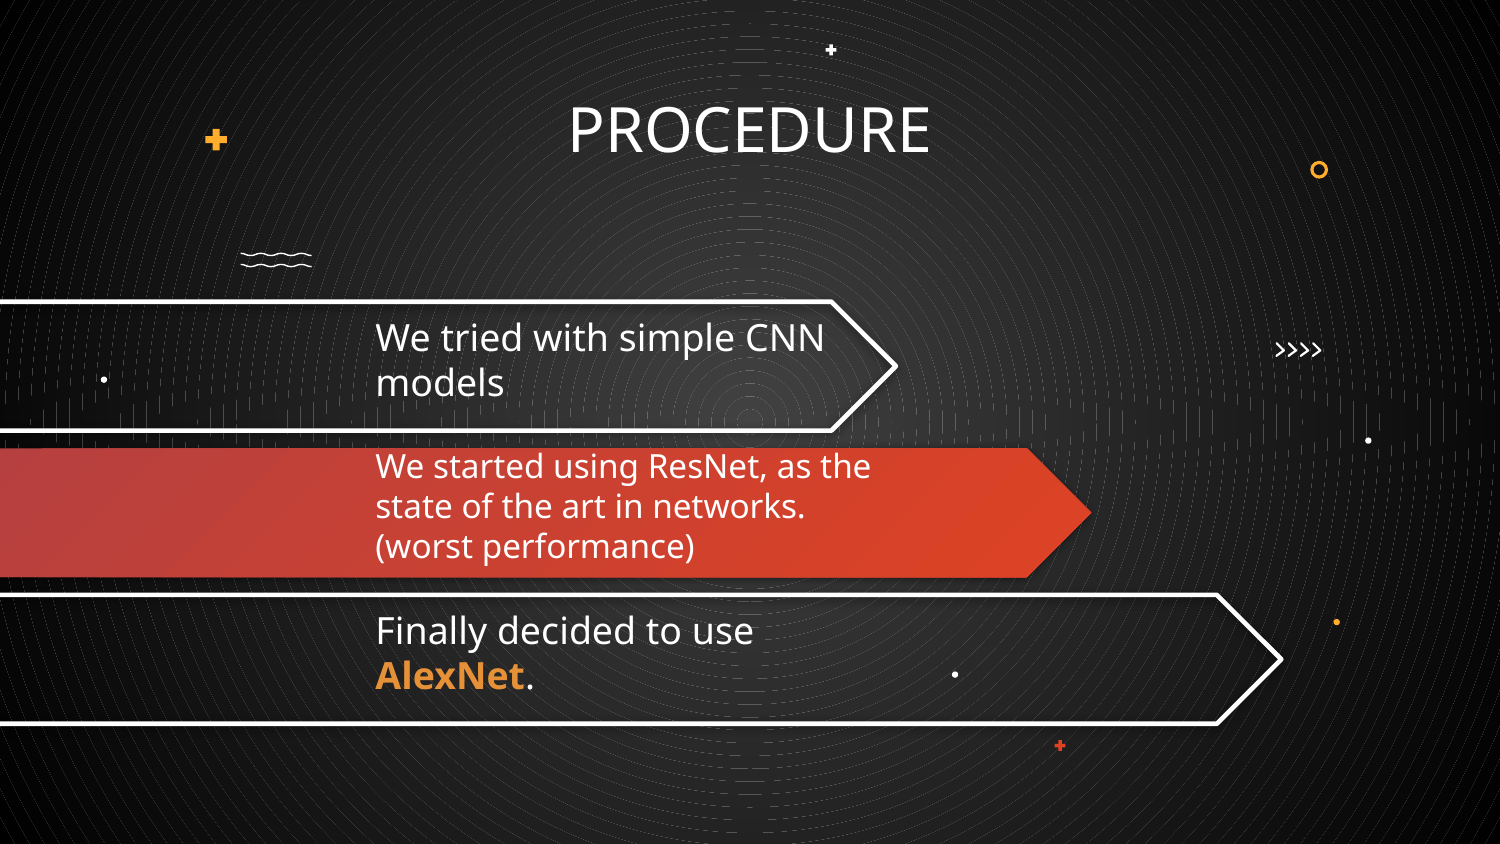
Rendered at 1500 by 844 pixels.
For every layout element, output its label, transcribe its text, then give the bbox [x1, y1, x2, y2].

text_box [0, 448, 1092, 578]
text_box [0, 594, 1282, 724]
text_box We started using ResNet, as the state of the art in networks. (worst performance) [373, 469, 908, 557]
text_box [0, 301, 896, 431]
title PROCEDURE [240, 90, 1260, 178]
text_box Finally decided to use AlexNet. [373, 615, 908, 703]
text_box We tried with simple CNN models [373, 307, 828, 425]
